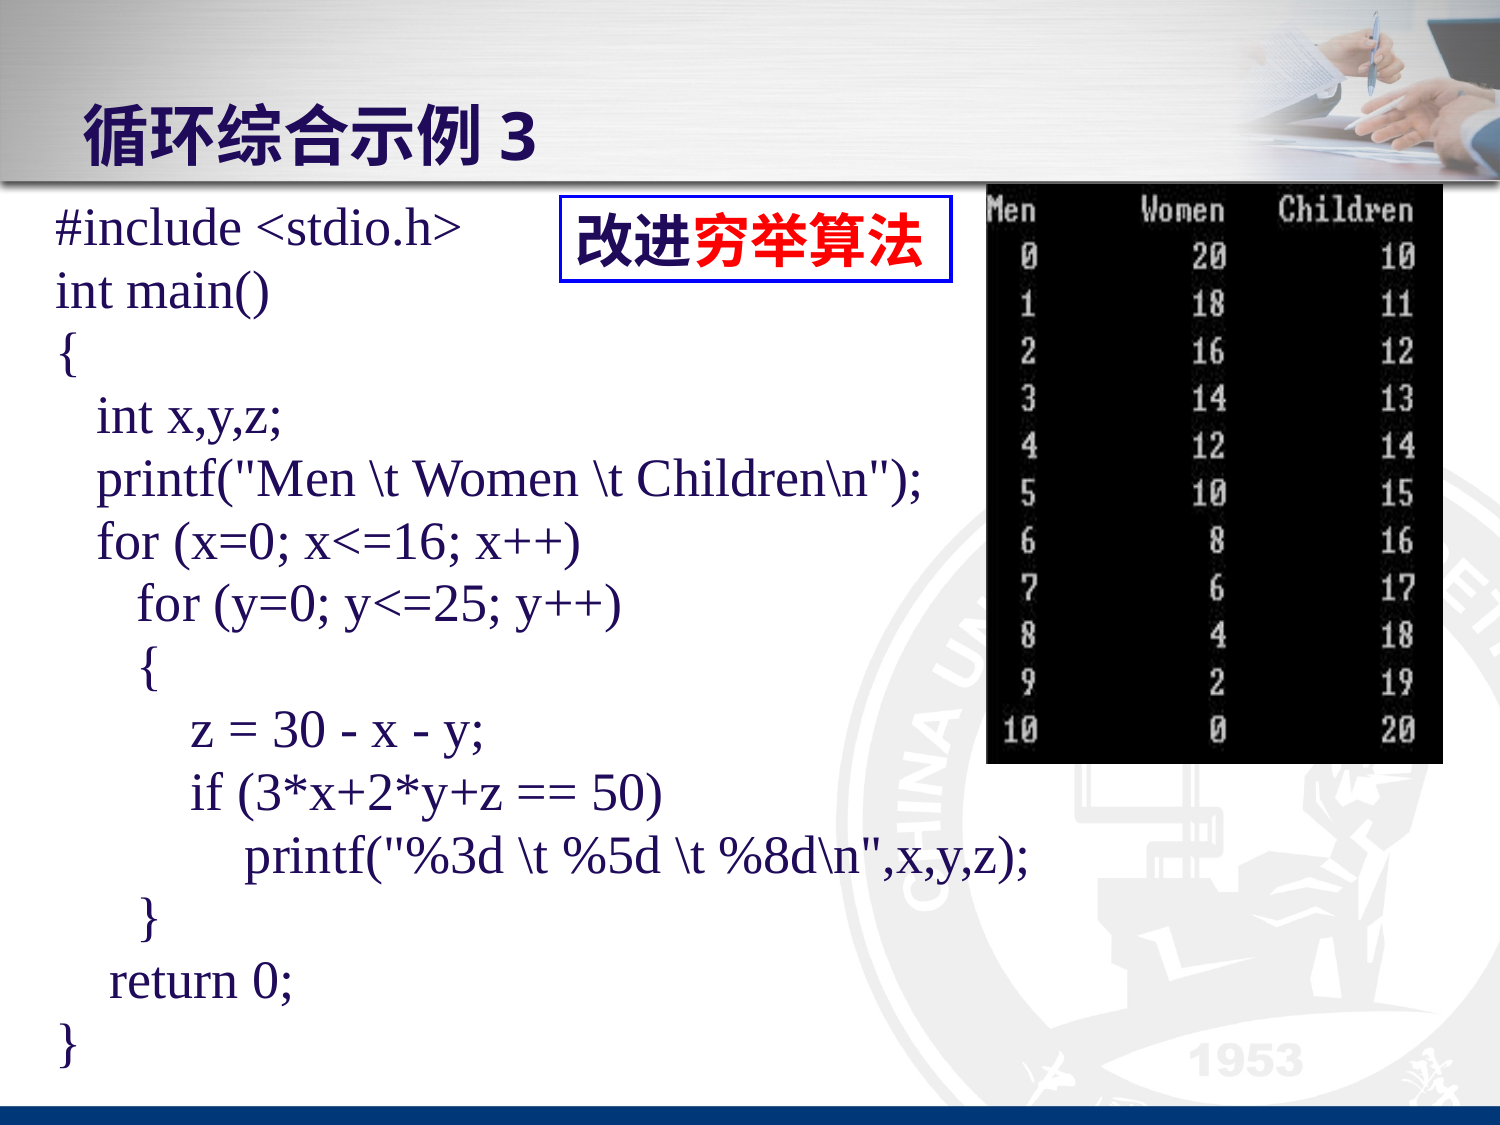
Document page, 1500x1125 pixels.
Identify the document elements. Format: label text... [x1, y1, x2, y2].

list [985, 184, 1443, 764]
text_box 改进穷举算法 [560, 196, 951, 282]
text_box #include <stdio.h> int main() { int x,y,z; printf("Men \t Women \t Children\n"); for (x=0; x<=16; x++) for (y=0; y<=25; y++) { z = 30 - x - y; if (3*x+2*y+z == 50) printf("%3d \t %5d \t %8d\n",x,y,z); } return 0; } [41, 196, 1093, 1059]
picture [0, 0, 1500, 1125]
title 循环综合示例3 [67, 80, 1418, 188]
